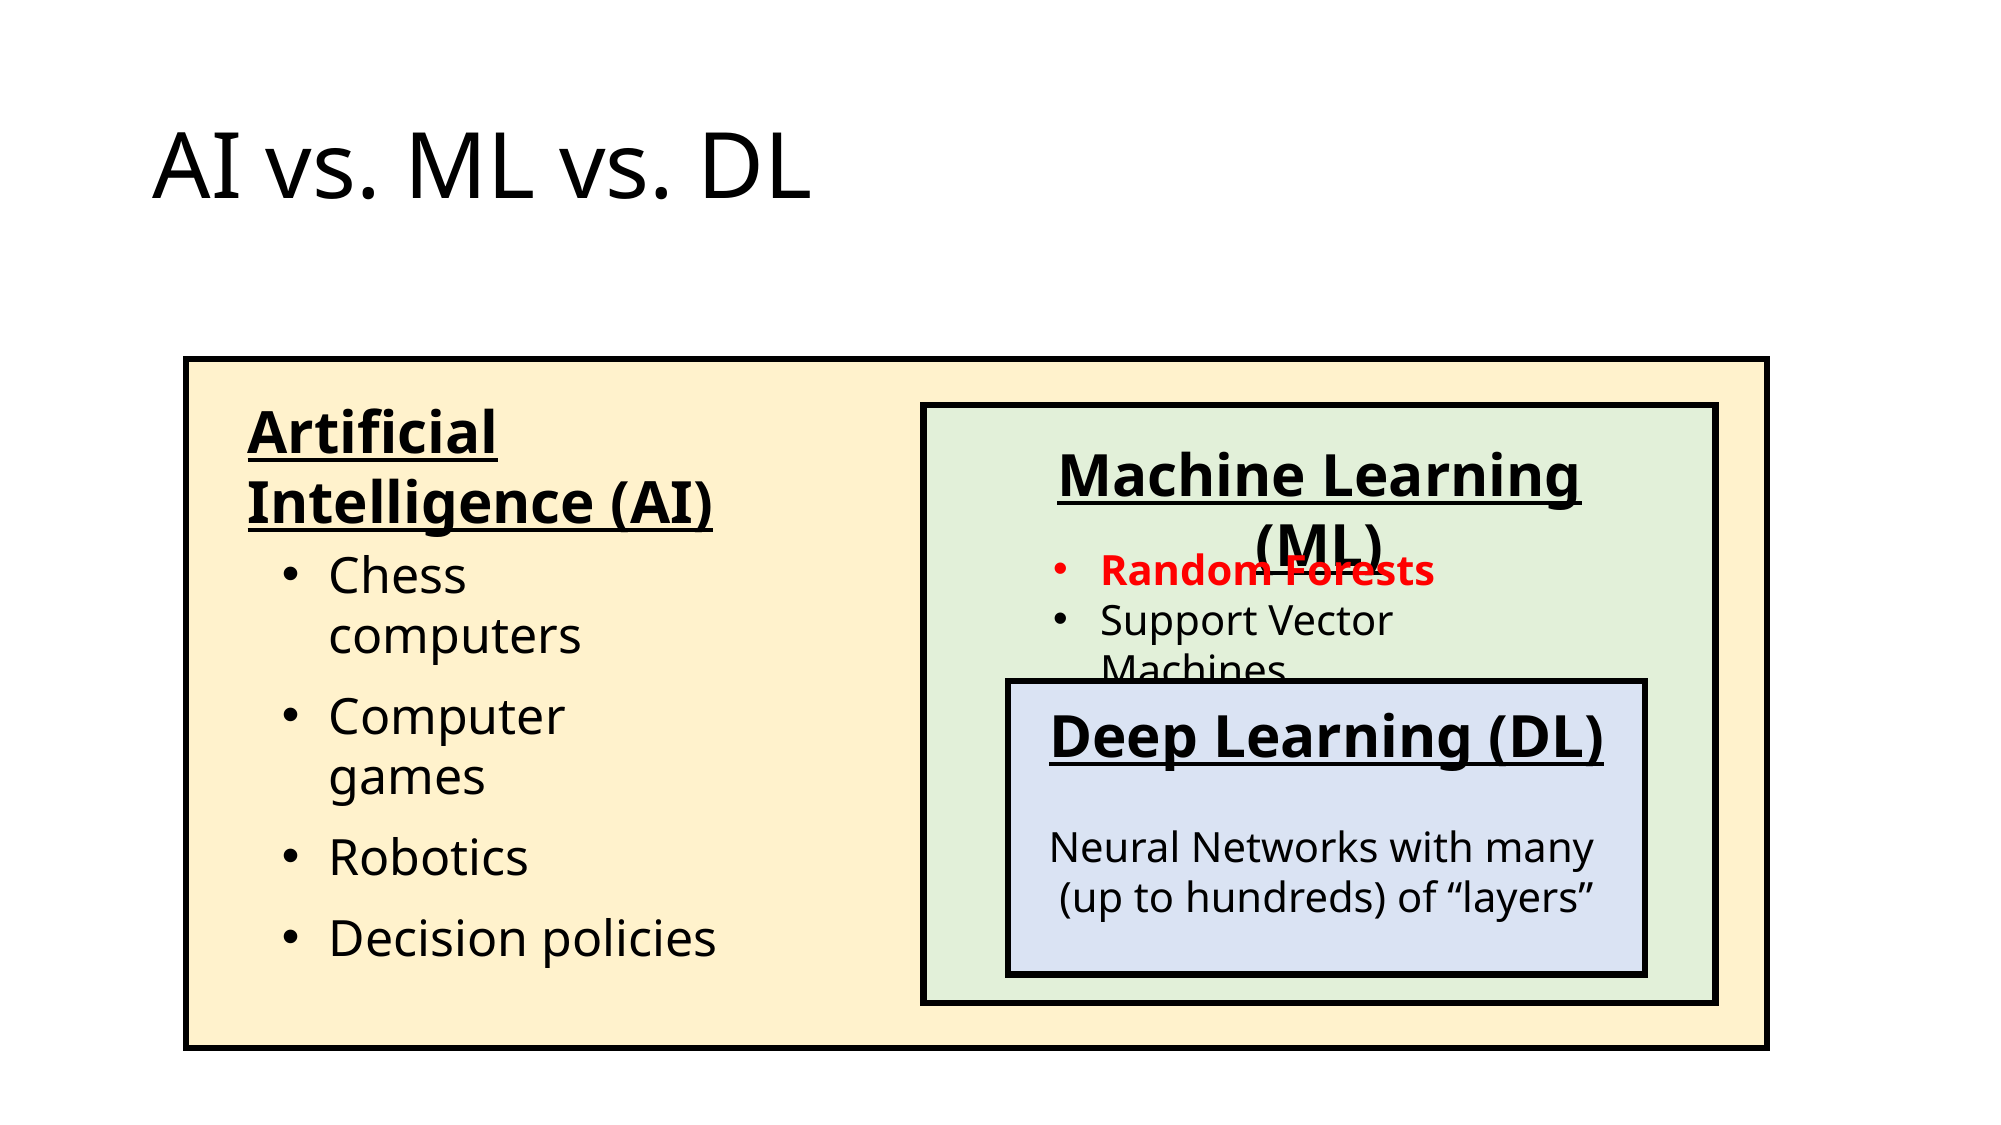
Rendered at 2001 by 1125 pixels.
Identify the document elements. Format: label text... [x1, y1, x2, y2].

title AI vs. ML vs. DL [137, 59, 1863, 278]
text_box Artificial Intelligence (AI) [232, 387, 857, 543]
text_box Random Forests Support Vector Machines [1038, 536, 1601, 680]
text_box Chess computers Computer games Robotics Decision policies [267, 536, 733, 1034]
text_box Machine Learning (ML) [1007, 430, 1632, 586]
text_box [1007, 680, 1646, 691]
text_box [1007, 928, 1646, 976]
text_box [1007, 777, 1646, 812]
text_box [185, 358, 1768, 1049]
text_box [922, 404, 1717, 1004]
text_box Deep Learning (DL) [1007, 691, 1646, 777]
text_box Neural Networks with many (up to hundreds) of “layers” [1007, 812, 1646, 928]
